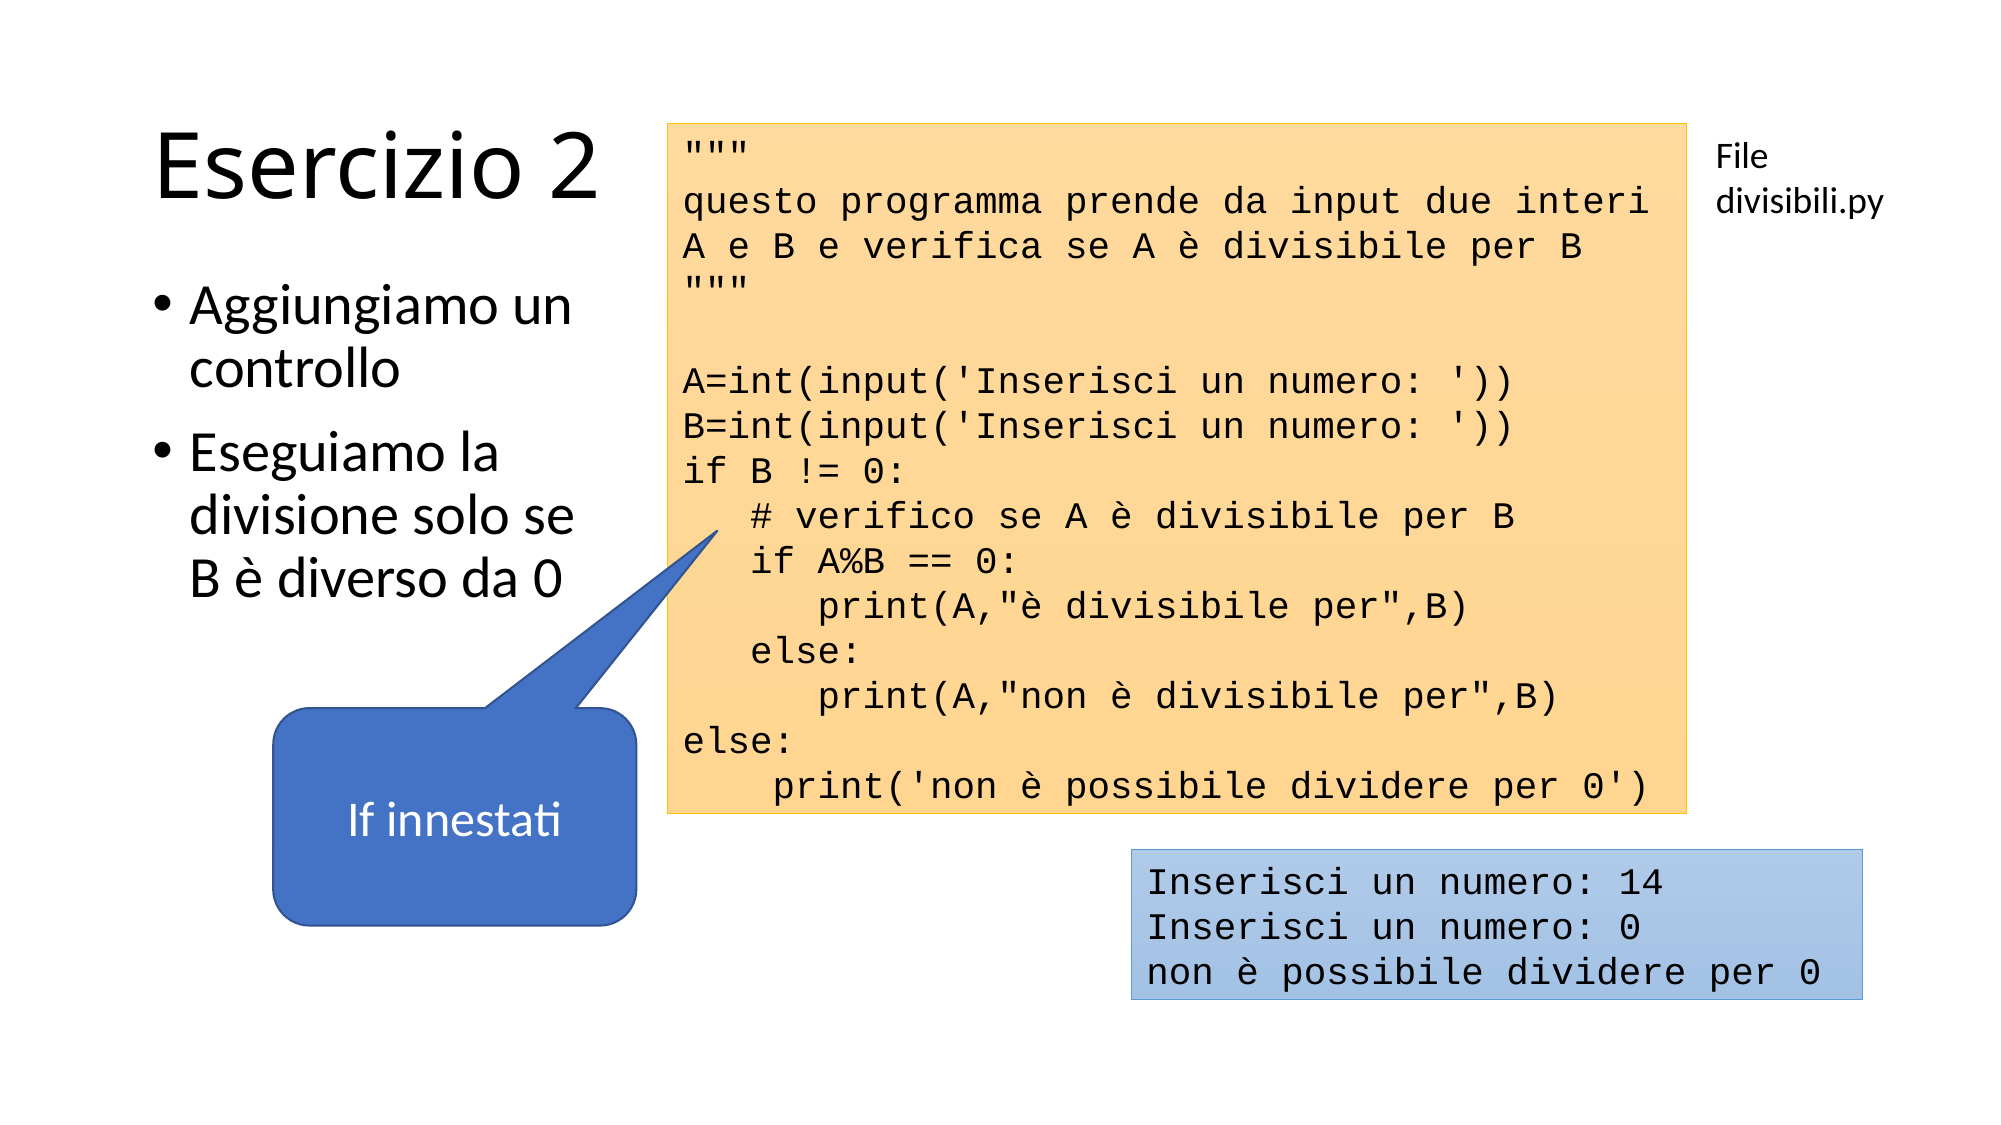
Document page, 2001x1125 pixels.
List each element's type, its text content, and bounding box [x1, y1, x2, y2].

text_box File divisibili.py [1701, 123, 1946, 229]
text_box If innestati [272, 529, 719, 927]
list Aggiungiamo un controllo Eseguiamo la divisione solo se B è diverso da 0 [137, 267, 630, 1014]
title Esercizio 2 [137, 59, 1863, 278]
text_box Inserisci un numero: 14 Inserisci un numero: 0 non è possibile dividere per 0 [1131, 849, 1863, 1000]
text_box """ questo programma prende da input due interi A e B e verifica se A è divisibile per B """ A=int(input('Inserisci un numero: ')) B=int(input('Inserisci un numero: ')) if B != 0: # verifico se A è divisibile per B if A%B == 0: print(A,"è divisibile per",B) else: print(A,"non è divisibile per",B) else: print('non è possibile dividere per 0') [667, 123, 1687, 814]
